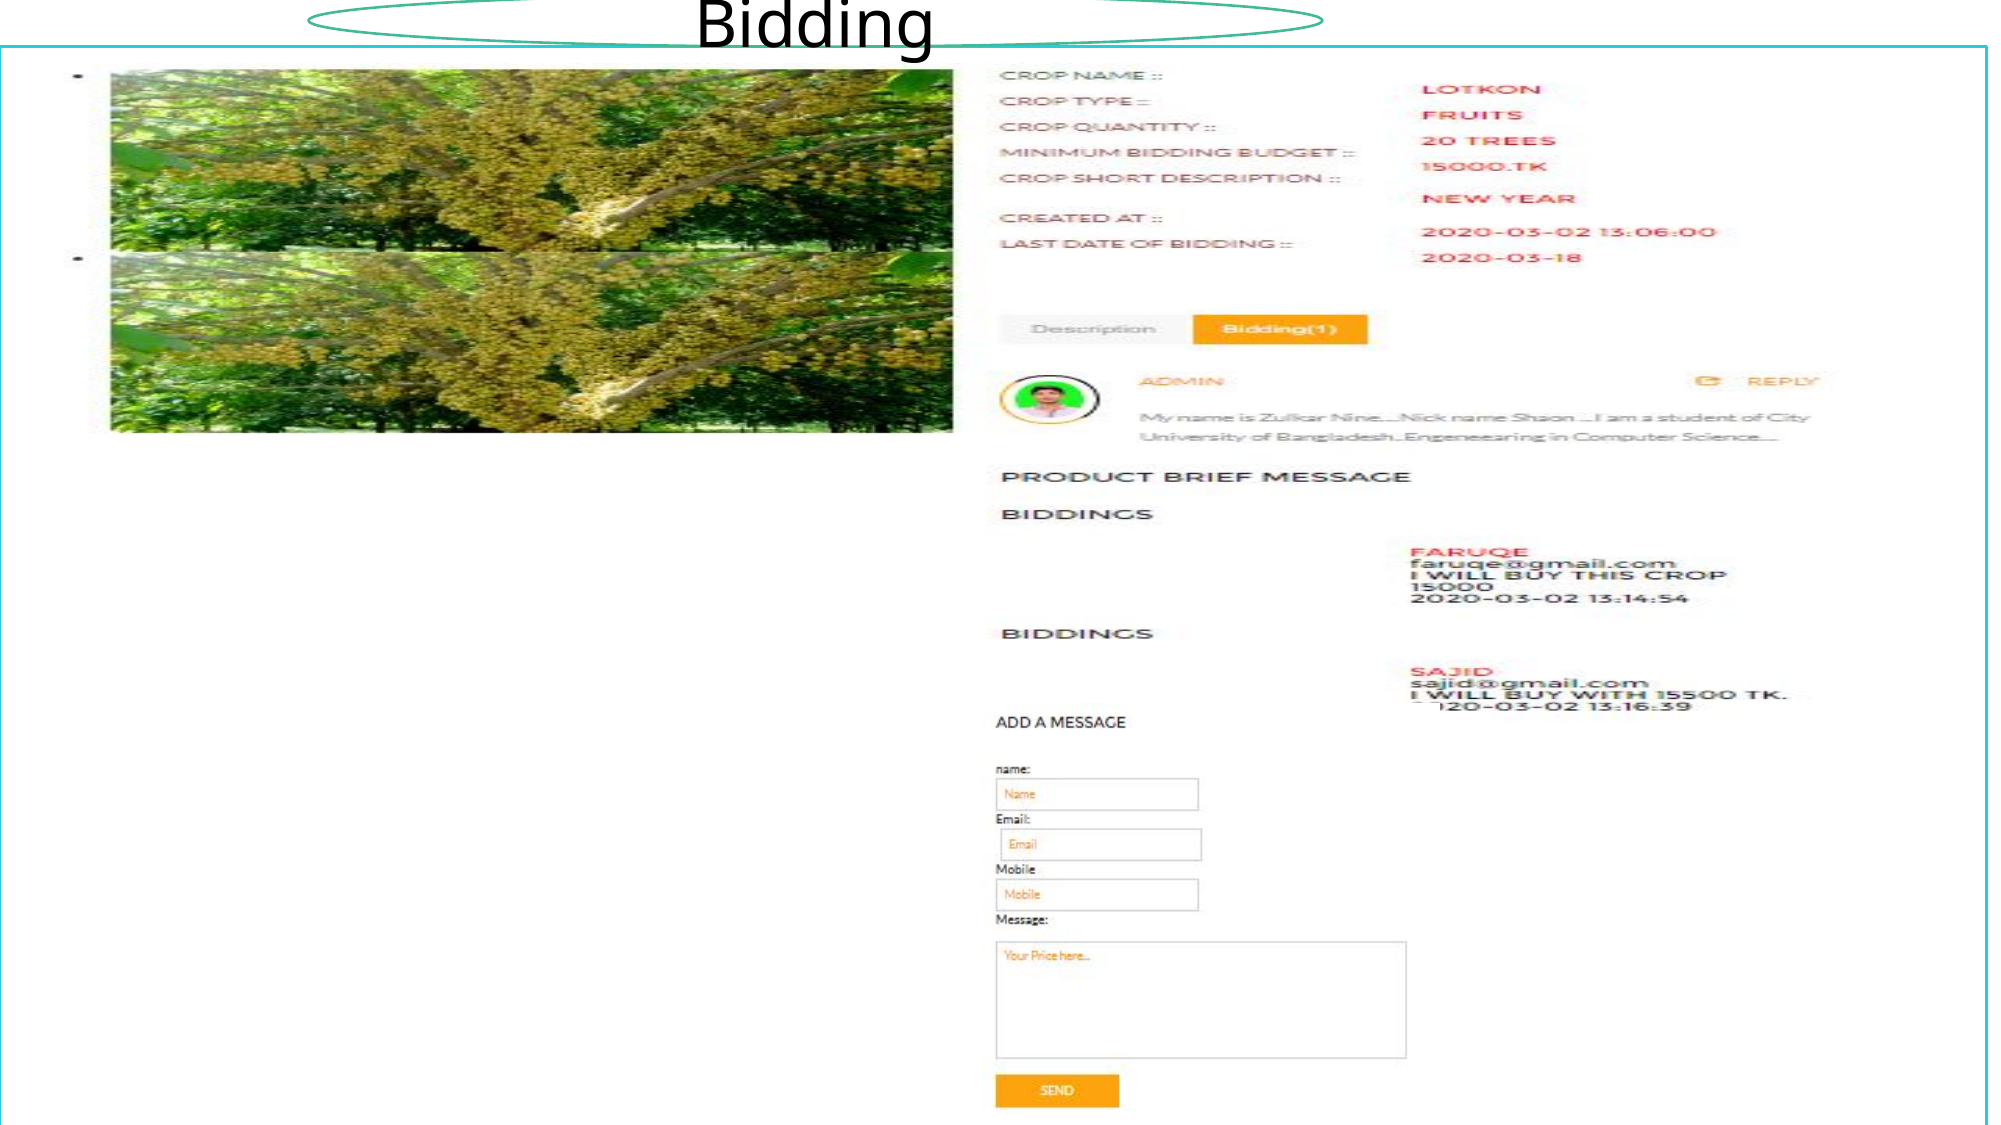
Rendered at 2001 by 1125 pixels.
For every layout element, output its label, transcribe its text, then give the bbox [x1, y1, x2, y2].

picture [39, 63, 1894, 1111]
text_box [0, 45, 1988, 1125]
text_box Bidding [307, 0, 1324, 48]
